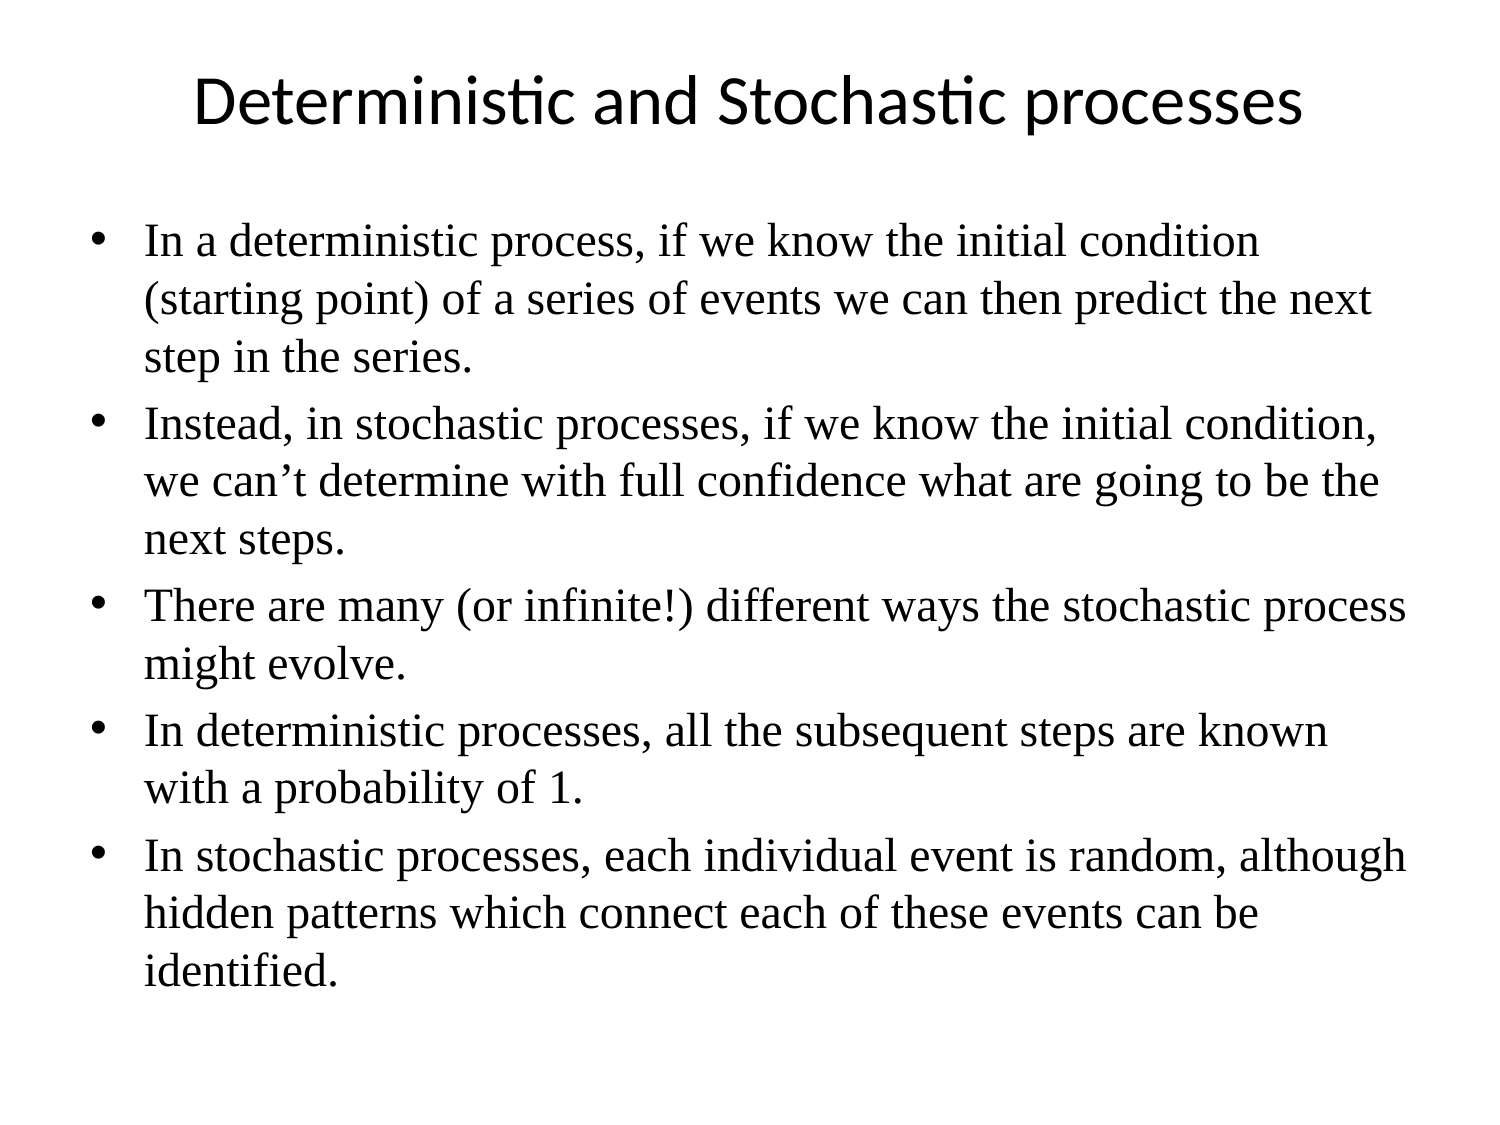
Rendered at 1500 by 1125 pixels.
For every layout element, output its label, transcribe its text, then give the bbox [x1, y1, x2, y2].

list In a deterministic process, if we know the initial condition (starting point) of a series of events we can then predict the next step in the series. Instead, in stochastic processes, if we know the initial condition, we can’t determine with full confidence what are going to be the next steps. There are many (or infinite!) different ways the stochastic process might evolve. In deterministic processes, all the subsequent steps are known with a probability of 1. In stochastic processes, each individual event is random, although hidden patterns which connect each of these events can be identified. [75, 201, 1425, 1005]
title Deterministic and Stochastic processes [75, 45, 1425, 201]
